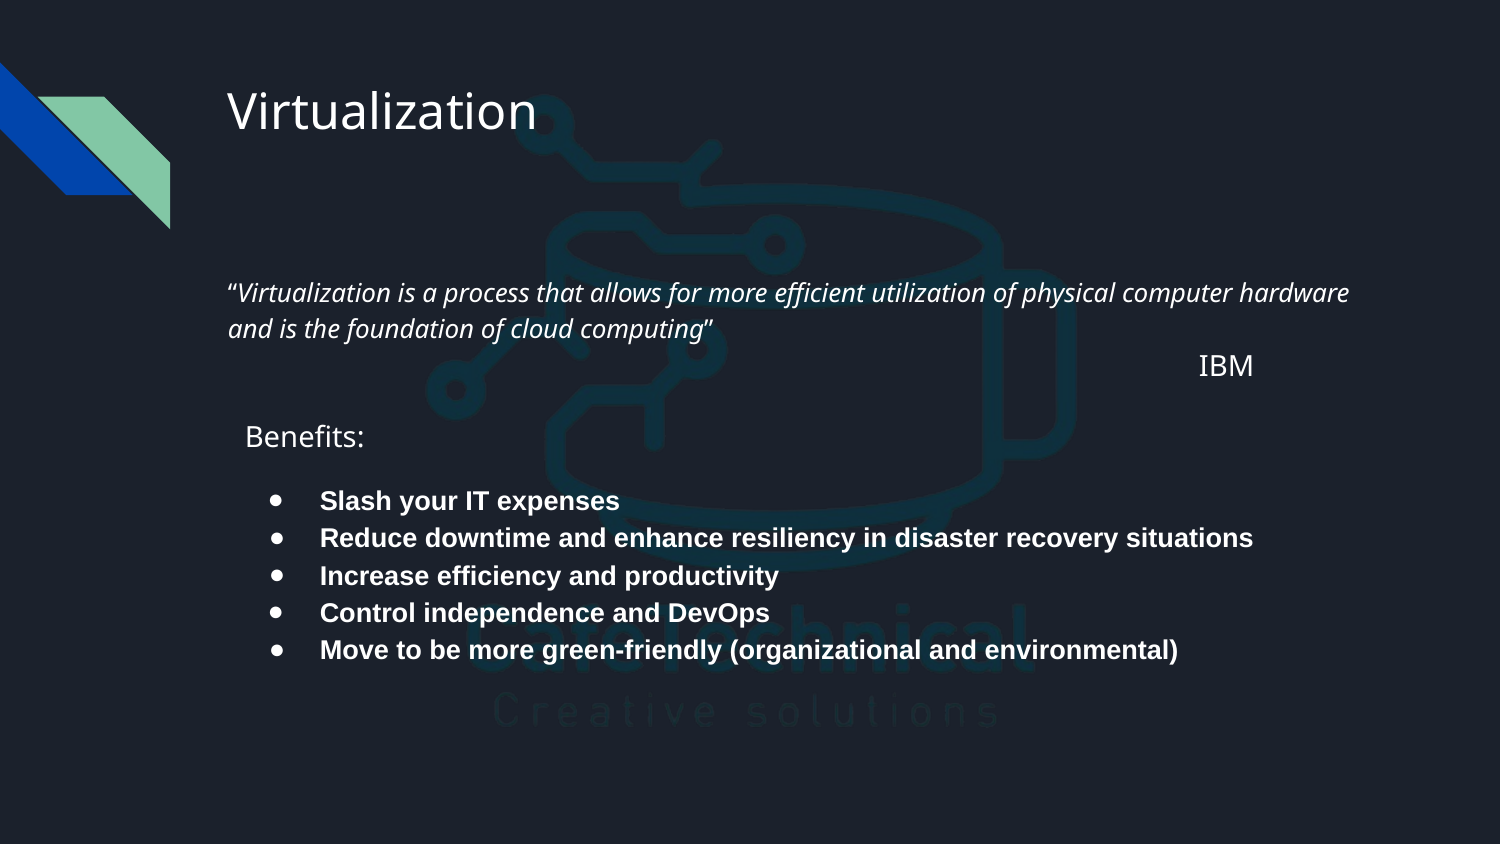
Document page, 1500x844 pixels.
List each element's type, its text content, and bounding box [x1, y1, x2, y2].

title Virtualization [212, 64, 1368, 215]
text_box Benefits: Slash your IT expenses Reduce downtime and enhance resiliency in disaster recovery situations Increase efficiency and productivity Control independence and DevOps Move to be more green-friendly (organizational and environmental) [229, 403, 1361, 681]
text_box IBM [1183, 331, 1287, 397]
list “Virtualization is a process that allows for more efficient utilization of physical computer hardware and is the foundation of cloud computing” [212, 257, 1368, 360]
